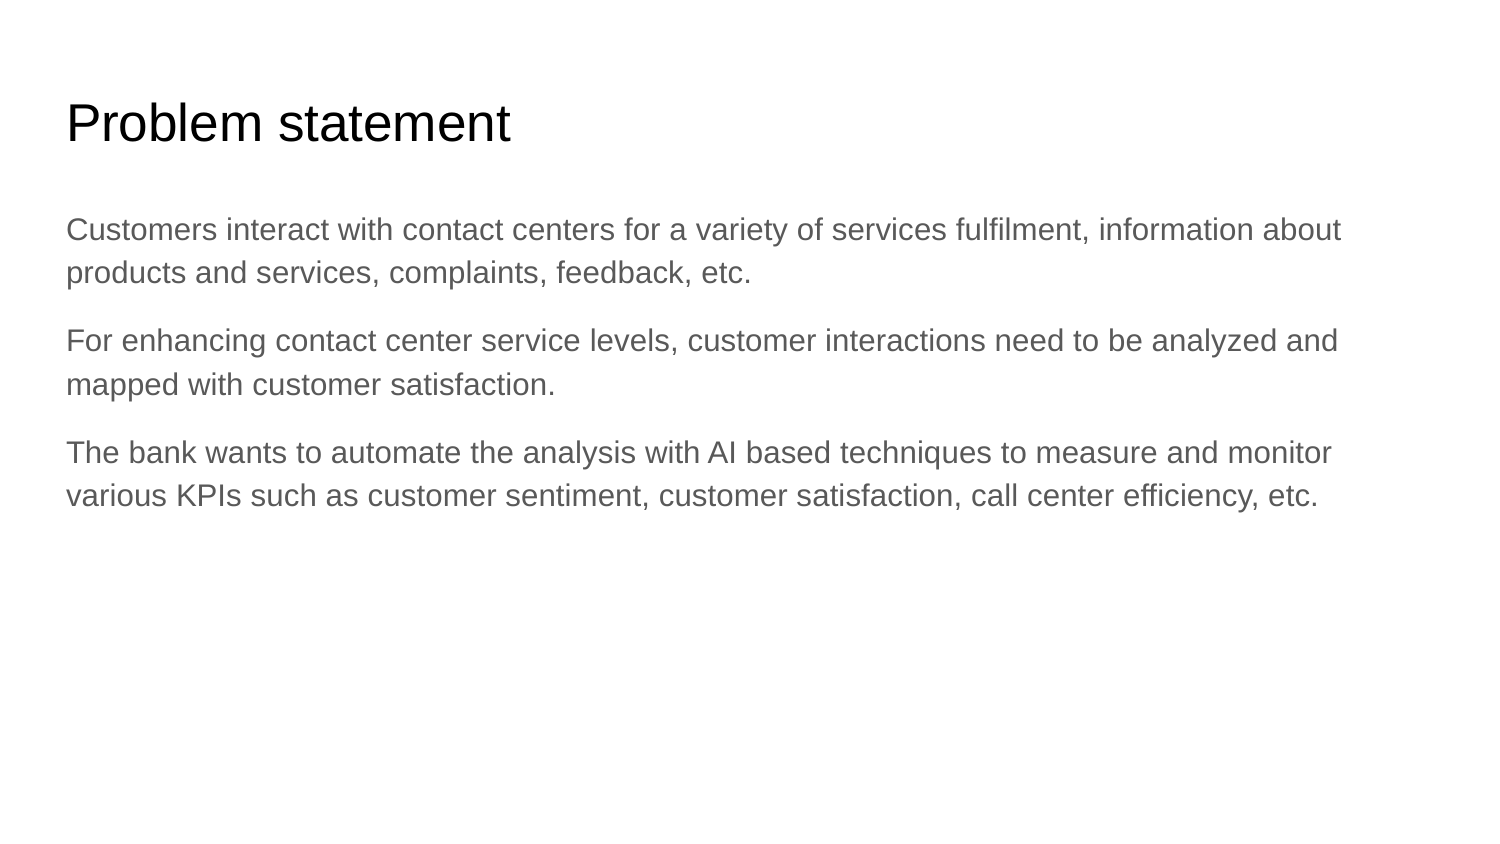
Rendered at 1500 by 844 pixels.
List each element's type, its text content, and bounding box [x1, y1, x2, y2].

list Customers interact with contact centers for a variety of services fulfilment, information about products and services, complaints, feedback, etc. For enhancing contact center service levels, customer interactions need to be analyzed and mapped with customer satisfaction. The bank wants to automate the analysis with AI based techniques to measure and monitor various KPIs such as customer sentiment, customer satisfaction, call center efficiency, etc. [51, 189, 1449, 750]
title Problem statement [51, 72, 1449, 167]
